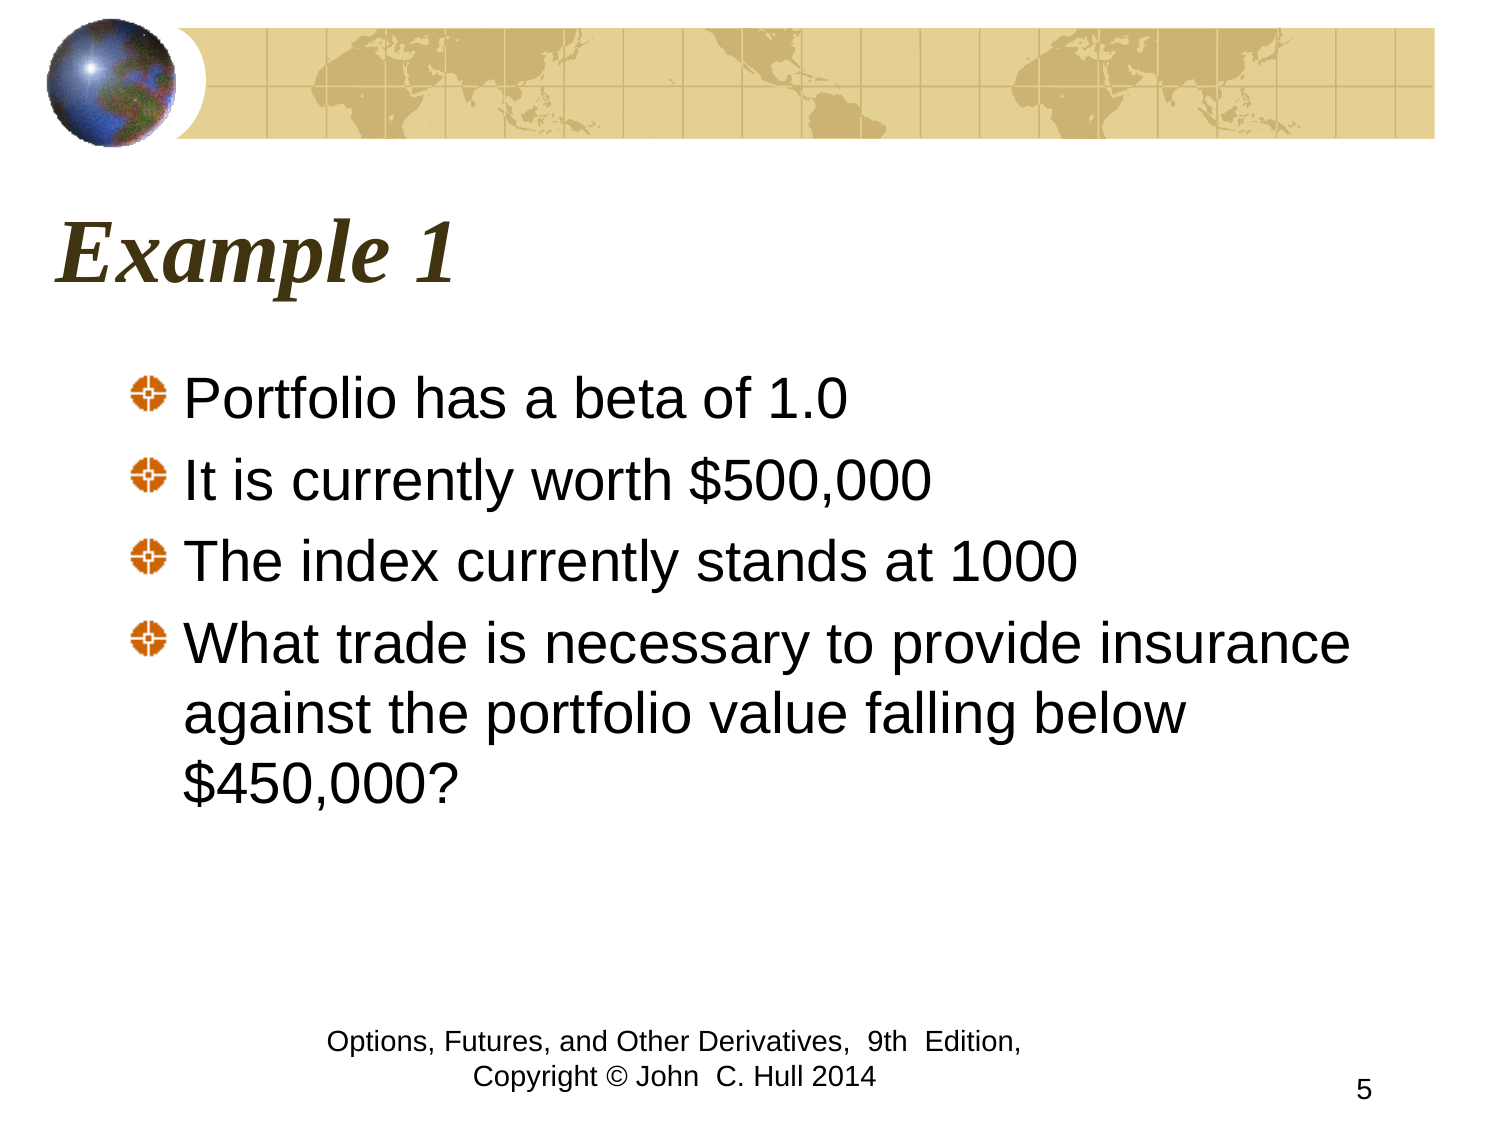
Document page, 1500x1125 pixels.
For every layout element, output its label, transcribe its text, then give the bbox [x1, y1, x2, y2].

picture [127, 456, 169, 497]
footer Options, Futures, and Other Derivatives, 9th Edition, Copyright © John C. Hull 2014 [262, 1024, 1088, 1101]
picture [127, 537, 169, 579]
slide_number 5 [1074, 1037, 1388, 1113]
picture [42, 14, 190, 151]
title Example 1 [40, 152, 1316, 341]
list Portfolio has a beta of 1.0 It is currently worth $500,000 The index currently stands at 1000 What trade is necessary to provide insurance against the portfolio value falling below $450,000? [112, 352, 1388, 1028]
picture [127, 374, 169, 416]
picture [127, 619, 169, 661]
